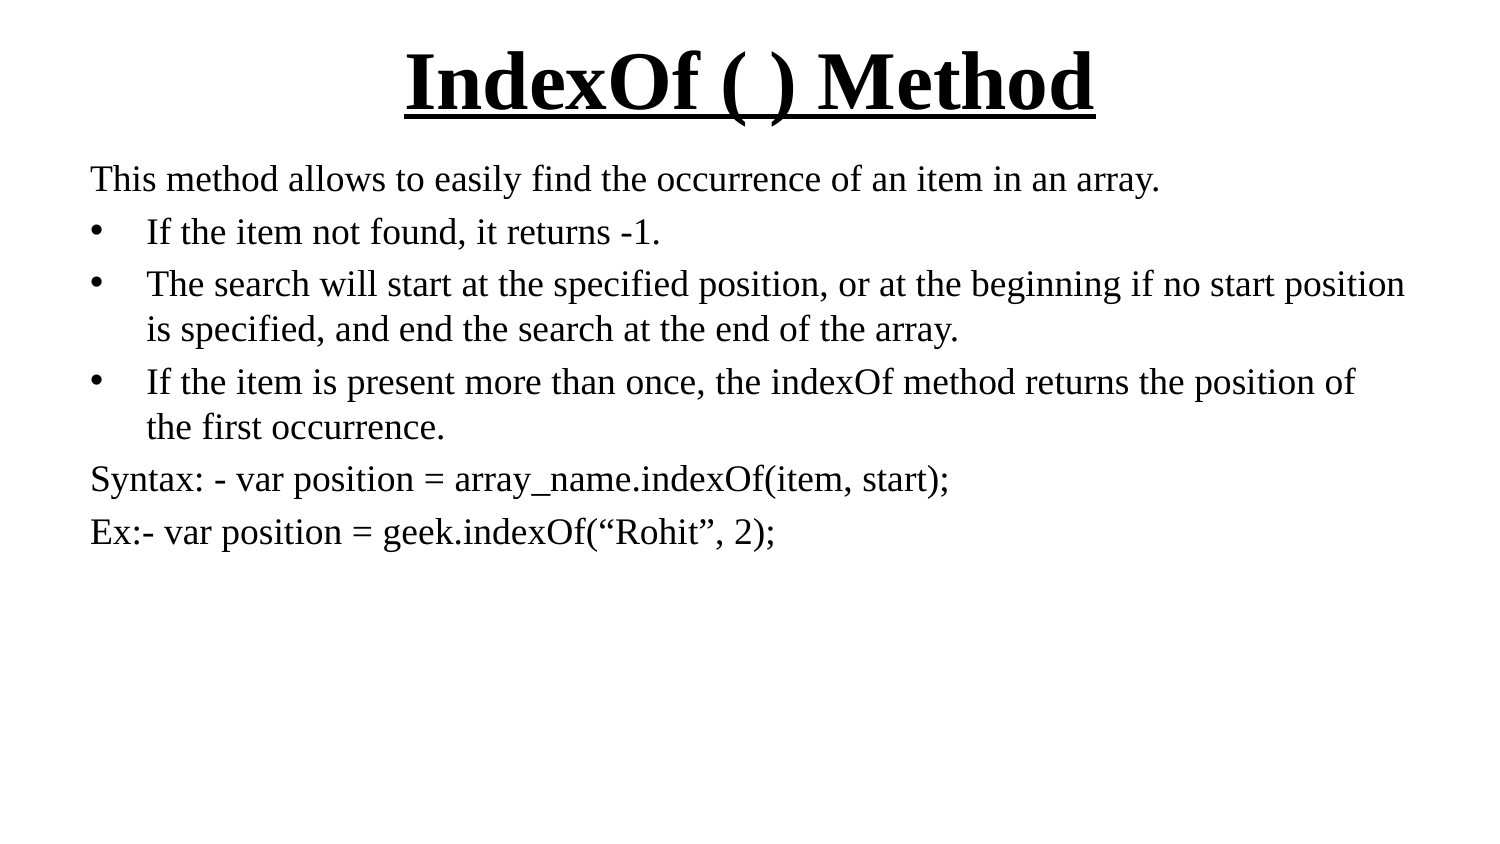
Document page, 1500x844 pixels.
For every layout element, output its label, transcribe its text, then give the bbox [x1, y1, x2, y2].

list This method allows to easily find the occurrence of an item in an array. If the item not found, it returns -1. The search will start at the specified position, or at the beginning if no start position is specified, and end the search at the end of the array. If the item is present more than once, the indexOf method returns the position of the first occurrence. Syntax: - var position = array_name.indexOf(item, start); Ex:- var position = geek.indexOf(“Rohit”, 2); [75, 146, 1425, 704]
title IndexOf ( ) Method [75, 6, 1425, 146]
